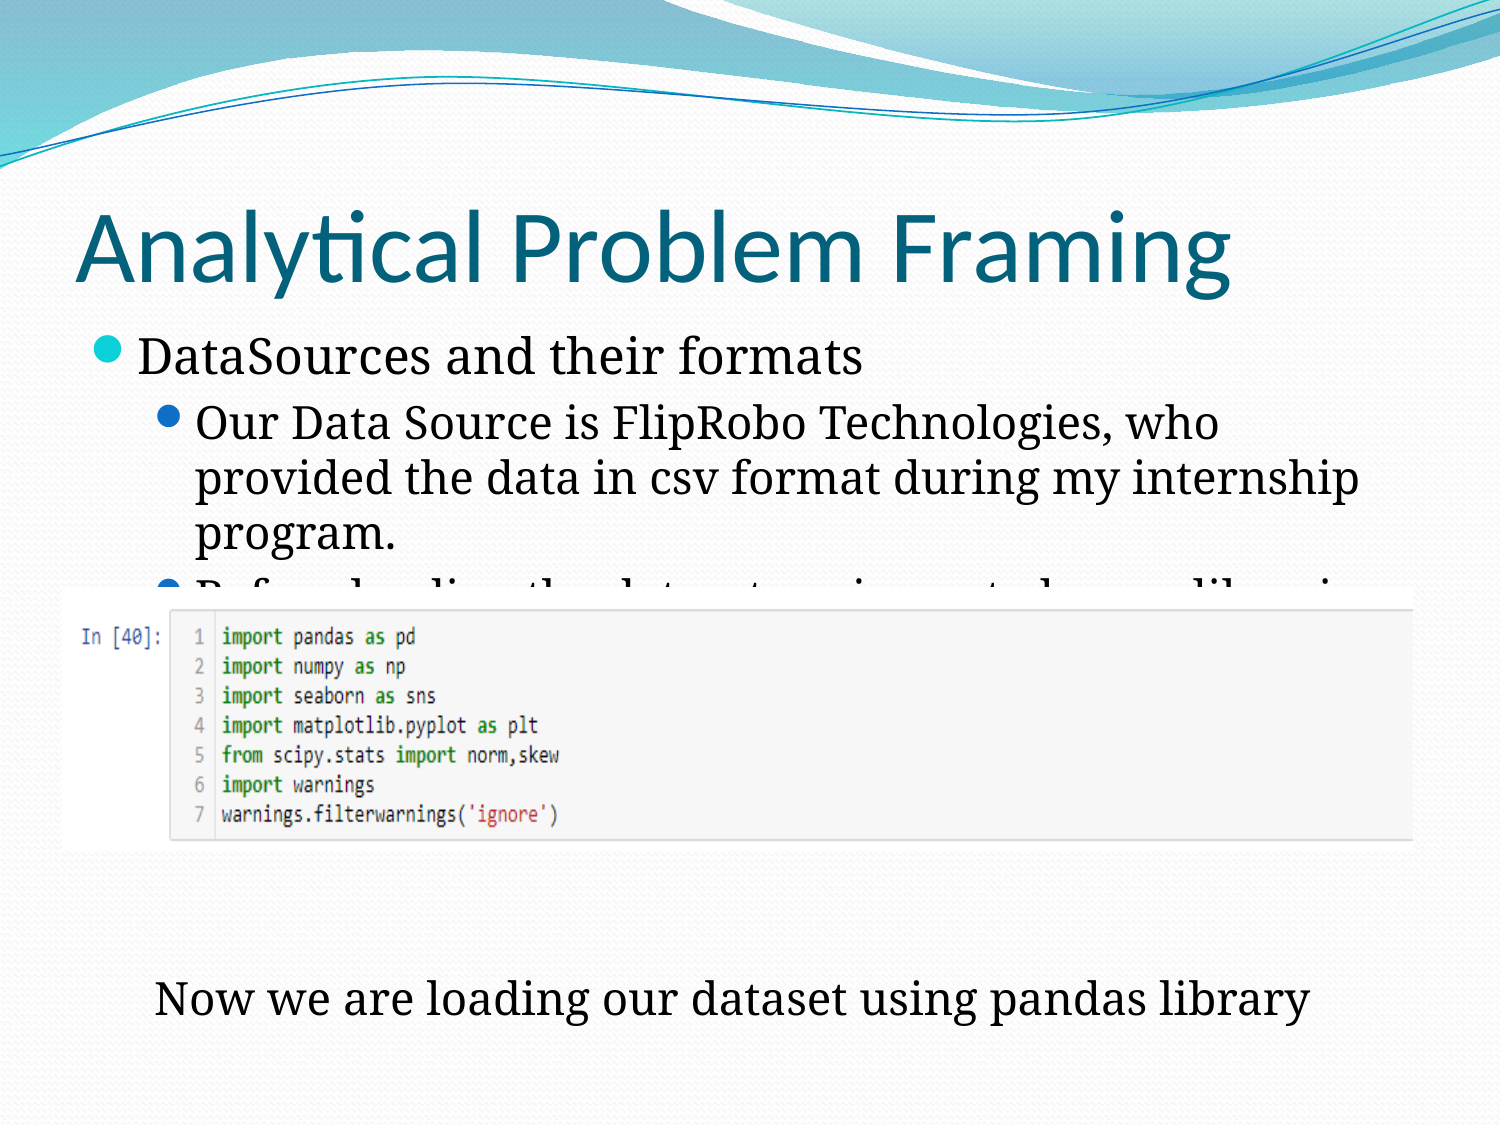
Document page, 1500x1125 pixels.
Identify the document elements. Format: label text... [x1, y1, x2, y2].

title Analytical Problem Framing [75, 115, 1425, 303]
picture [62, 587, 1413, 851]
list DataSources and their formats Our Data Source is FlipRobo Technologies, who provided the data in csv format during my internship program. Before loading the dataset we imported some libraries Now we are loading our dataset using pandas library [75, 317, 1425, 1038]
